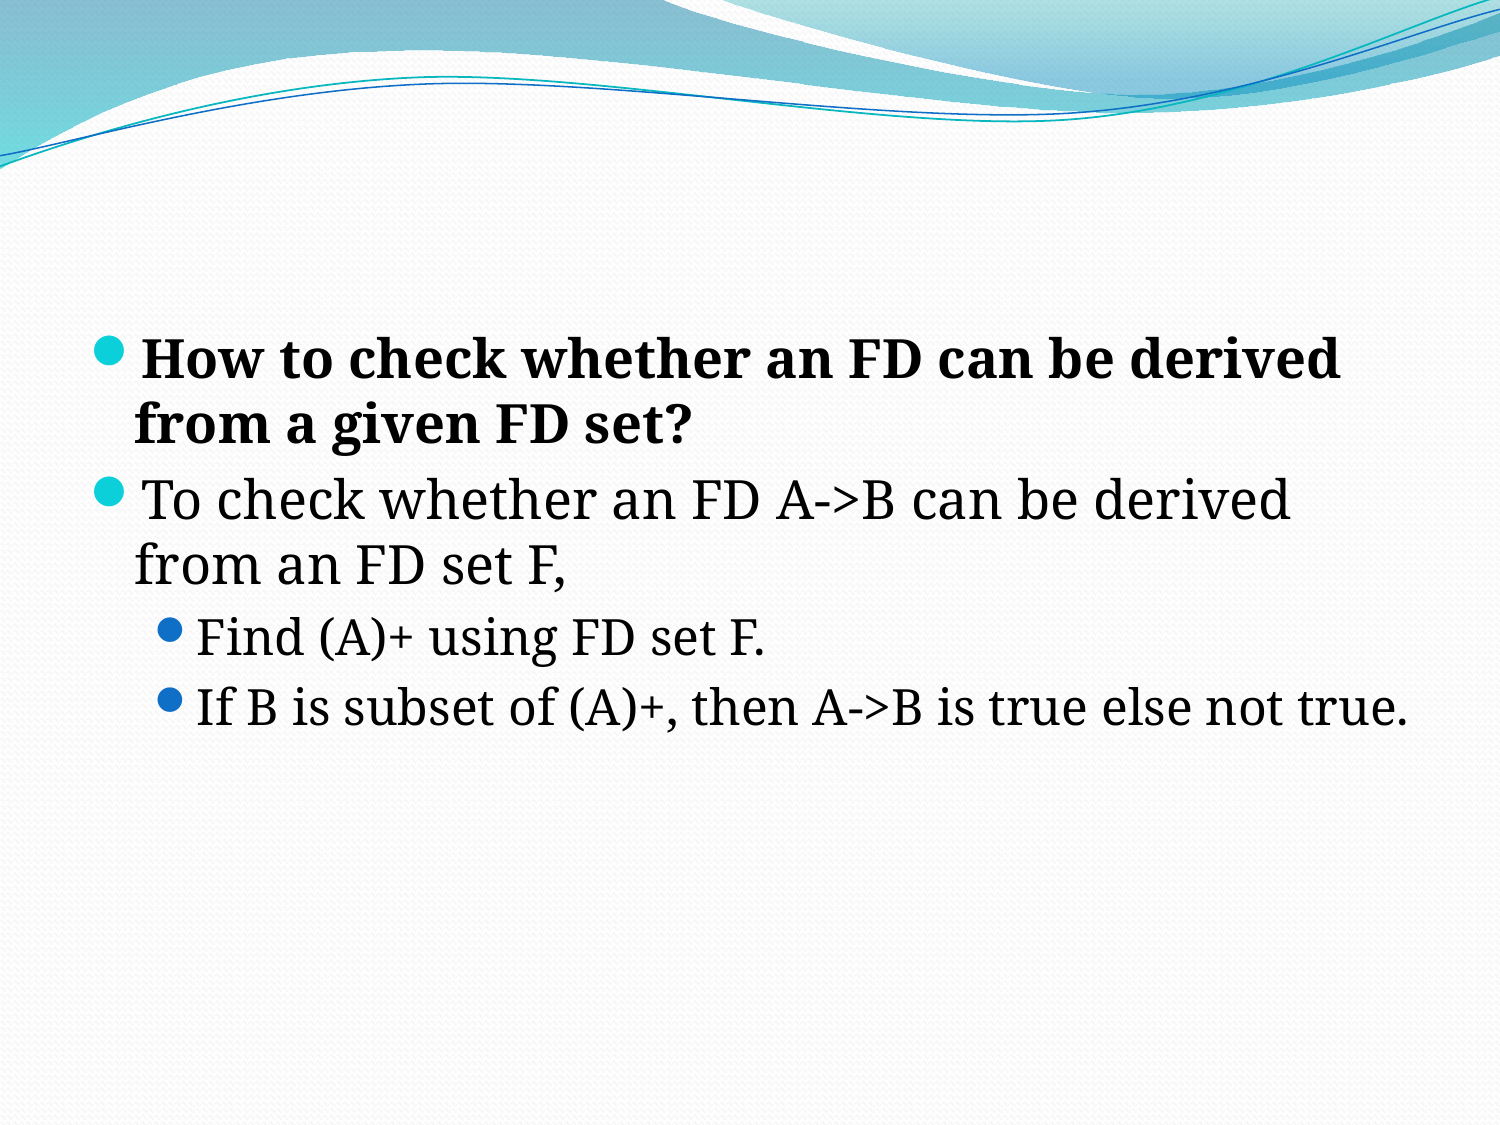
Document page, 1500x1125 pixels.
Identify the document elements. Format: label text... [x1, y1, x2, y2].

list How to check whether an FD can be derived from a given FD set? To check whether an FD A->B can be derived from an FD set F, Find (A)+ using FD set F. If B is subset of (A)+, then A->B is true else not true. [75, 317, 1425, 1038]
